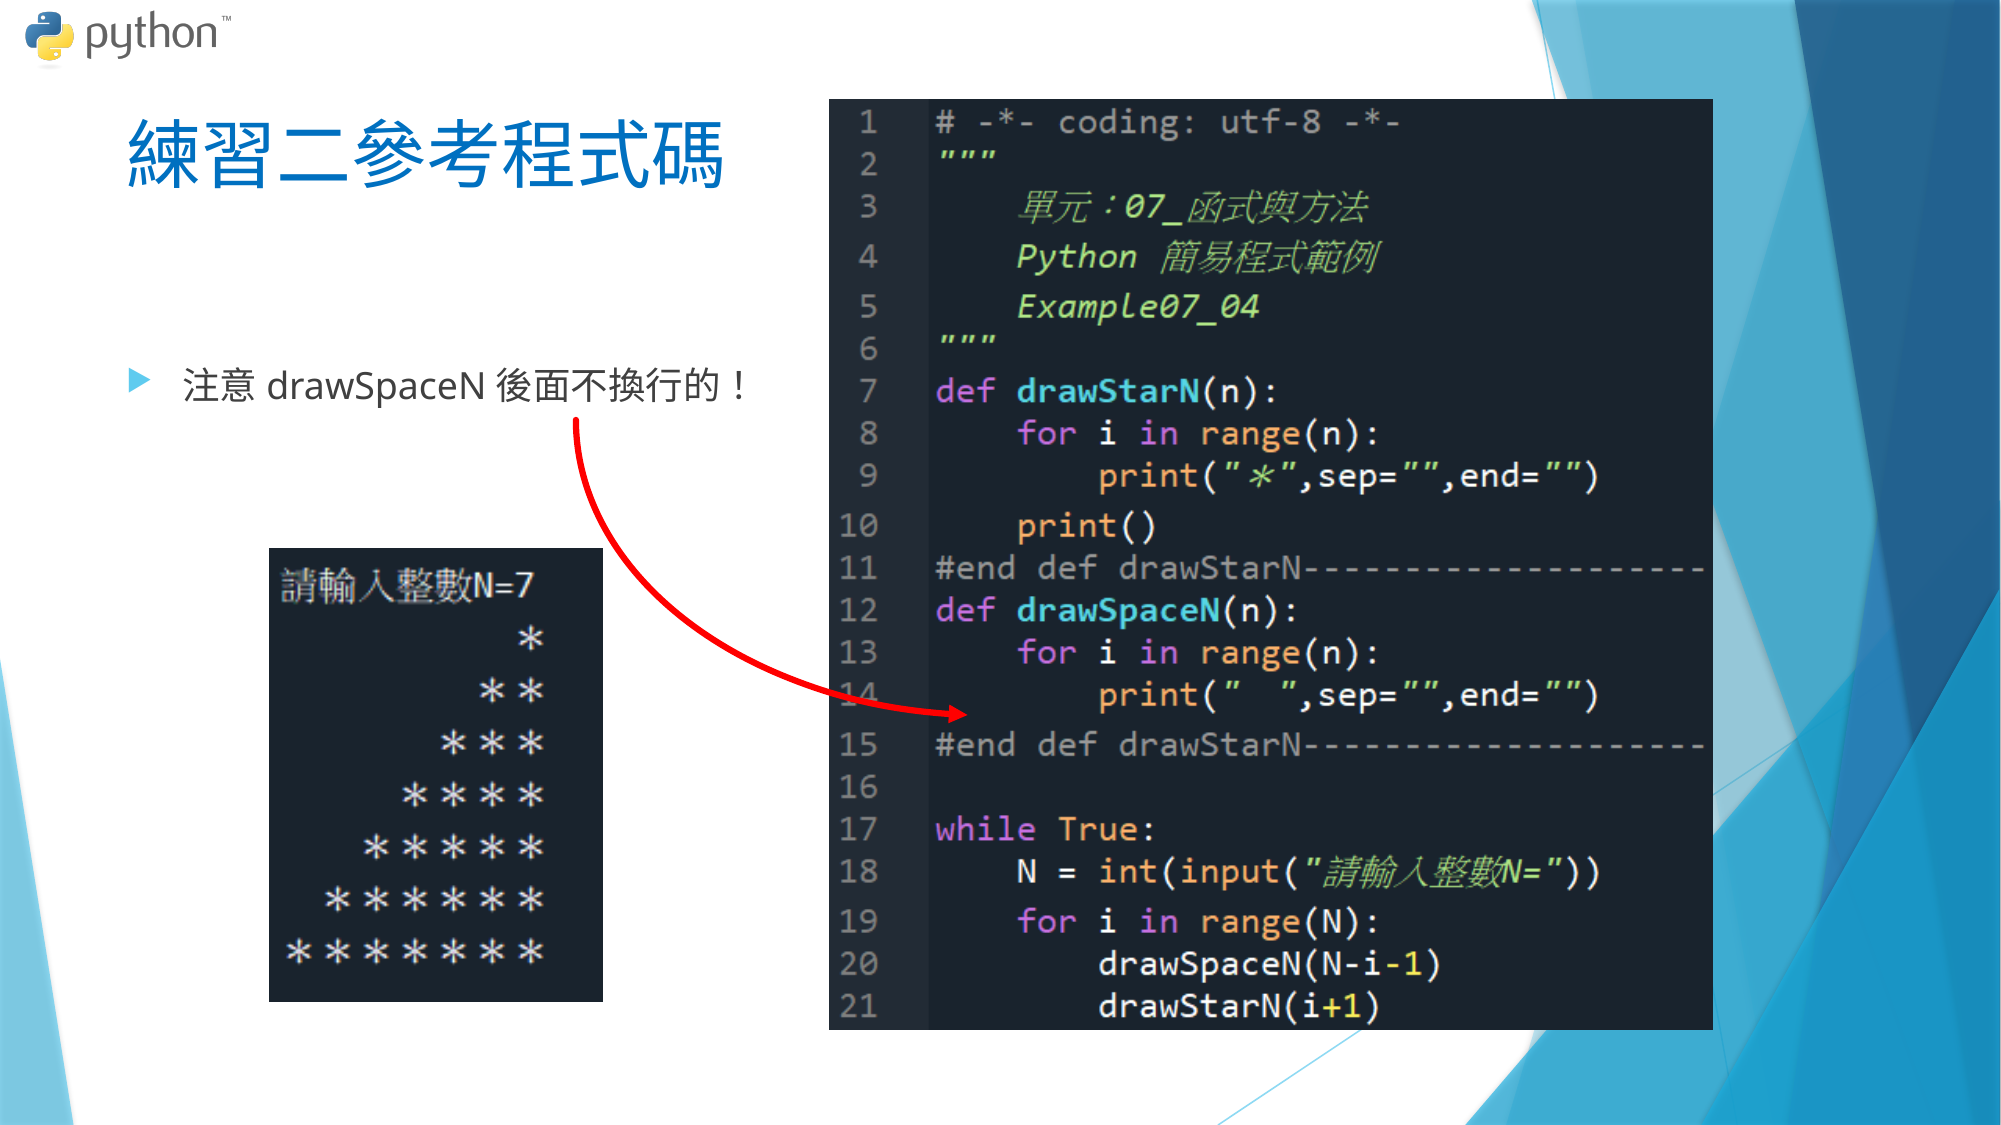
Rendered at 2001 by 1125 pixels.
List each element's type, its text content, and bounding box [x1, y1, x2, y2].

picture [828, 99, 1713, 1031]
list 注意drawSpaceN後面不換行的！ [111, 354, 824, 992]
title 練習二參考程式碼 [111, 99, 828, 317]
picture [269, 548, 604, 1002]
picture [23, 9, 233, 71]
text_box [574, 418, 824, 692]
